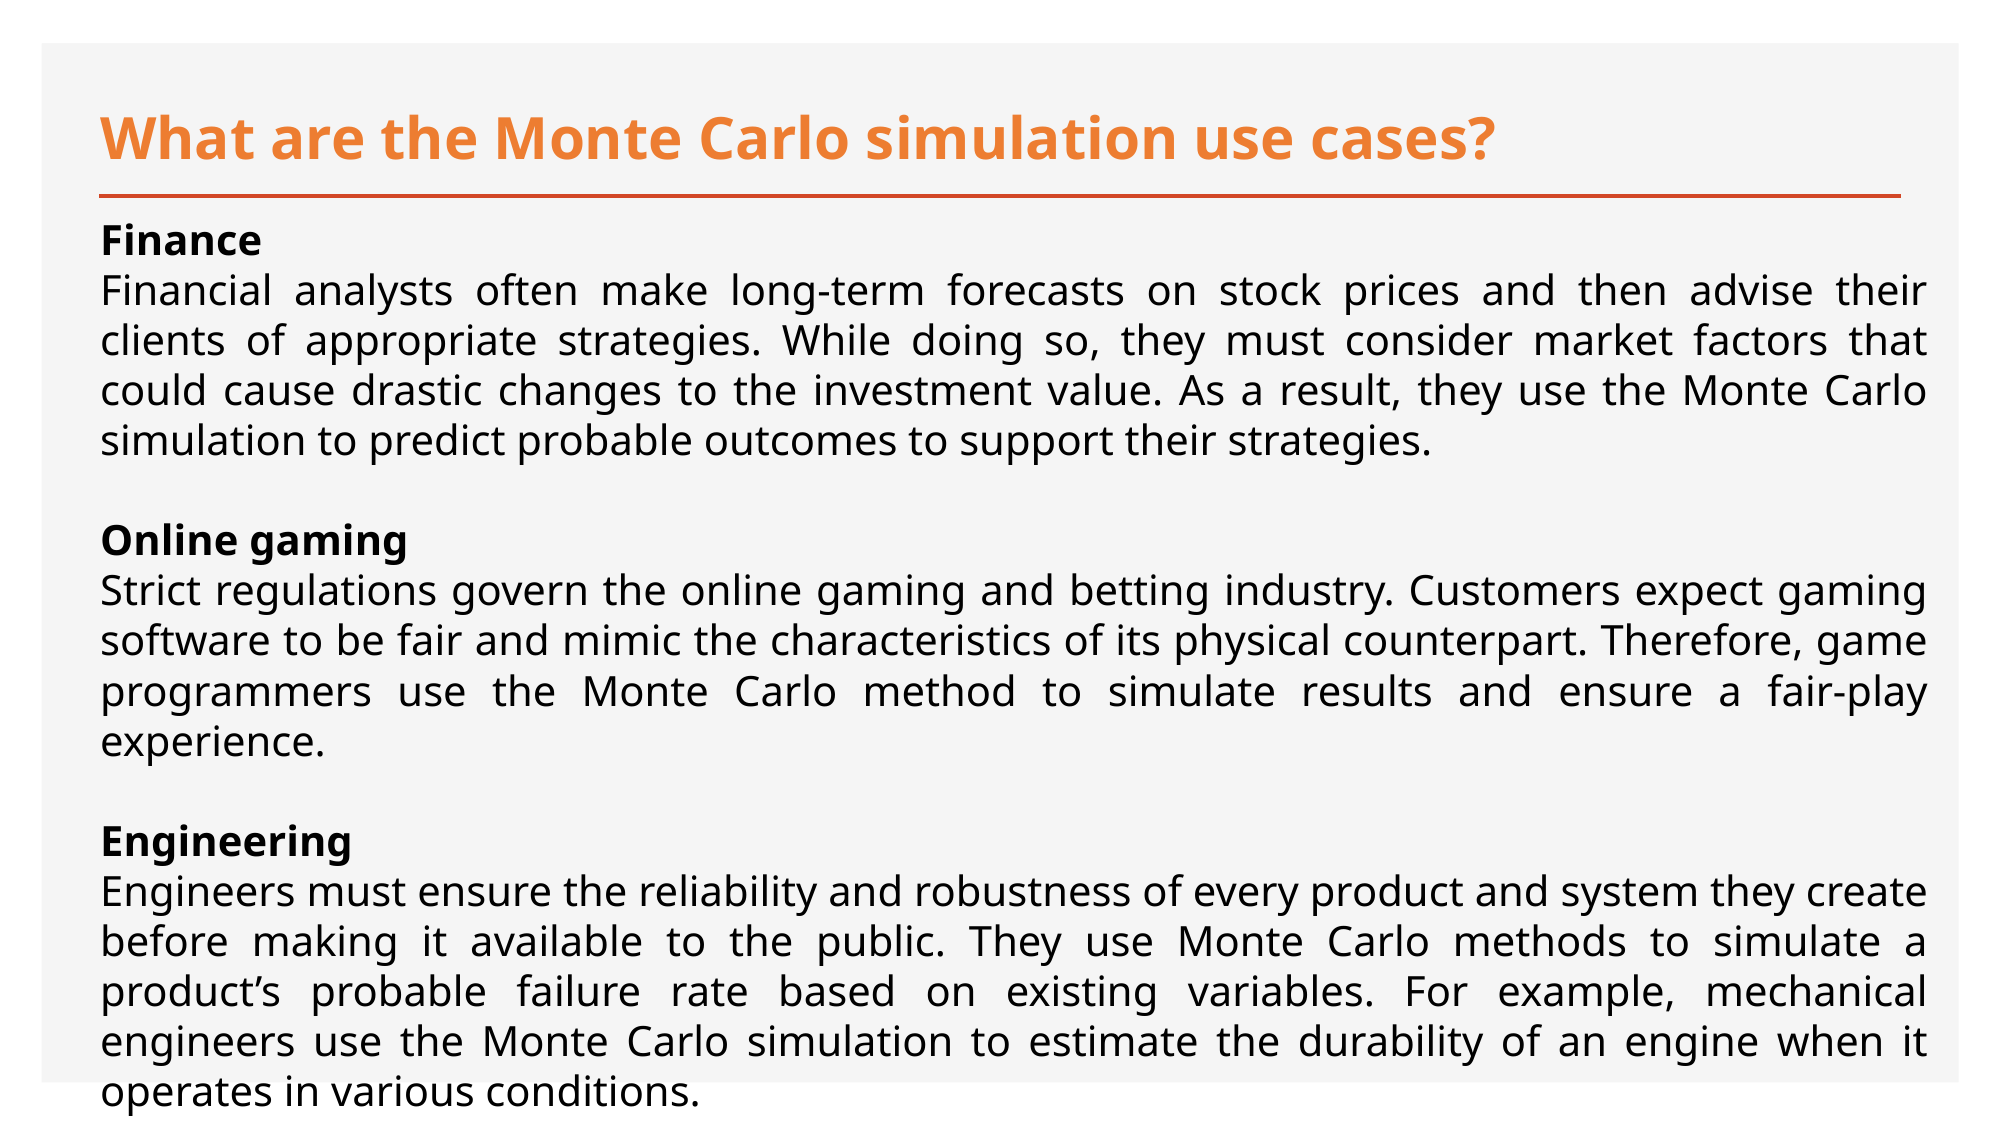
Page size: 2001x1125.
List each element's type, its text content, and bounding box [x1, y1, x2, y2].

title What are the Monte Carlo simulation use cases? [85, 73, 1699, 179]
text_box Finance Financial analysts often make long-term forecasts on stock prices and then advise their clients of appropriate strategies. While doing so, they must consider market factors that could cause drastic changes to the investment value. As a result, they use the Monte Carlo simulation to predict probable outcomes to support their strategies. Online gaming Strict regulations govern the online gaming and betting industry. Customers expect gaming software to be fair and mimic the characteristics of its physical counterpart. Therefore, game programmers use the Monte Carlo method to simulate results and ensure a fair-play experience. Engineering Engineers must ensure the reliability and robustness of every product and system they create before making it available to the public. They use Monte Carlo methods to simulate a product’s probable failure rate based on existing variables. For example, mechanical engineers use the Monte Carlo simulation to estimate the durability of an engine when it operates in various conditions. [85, 206, 1944, 1122]
